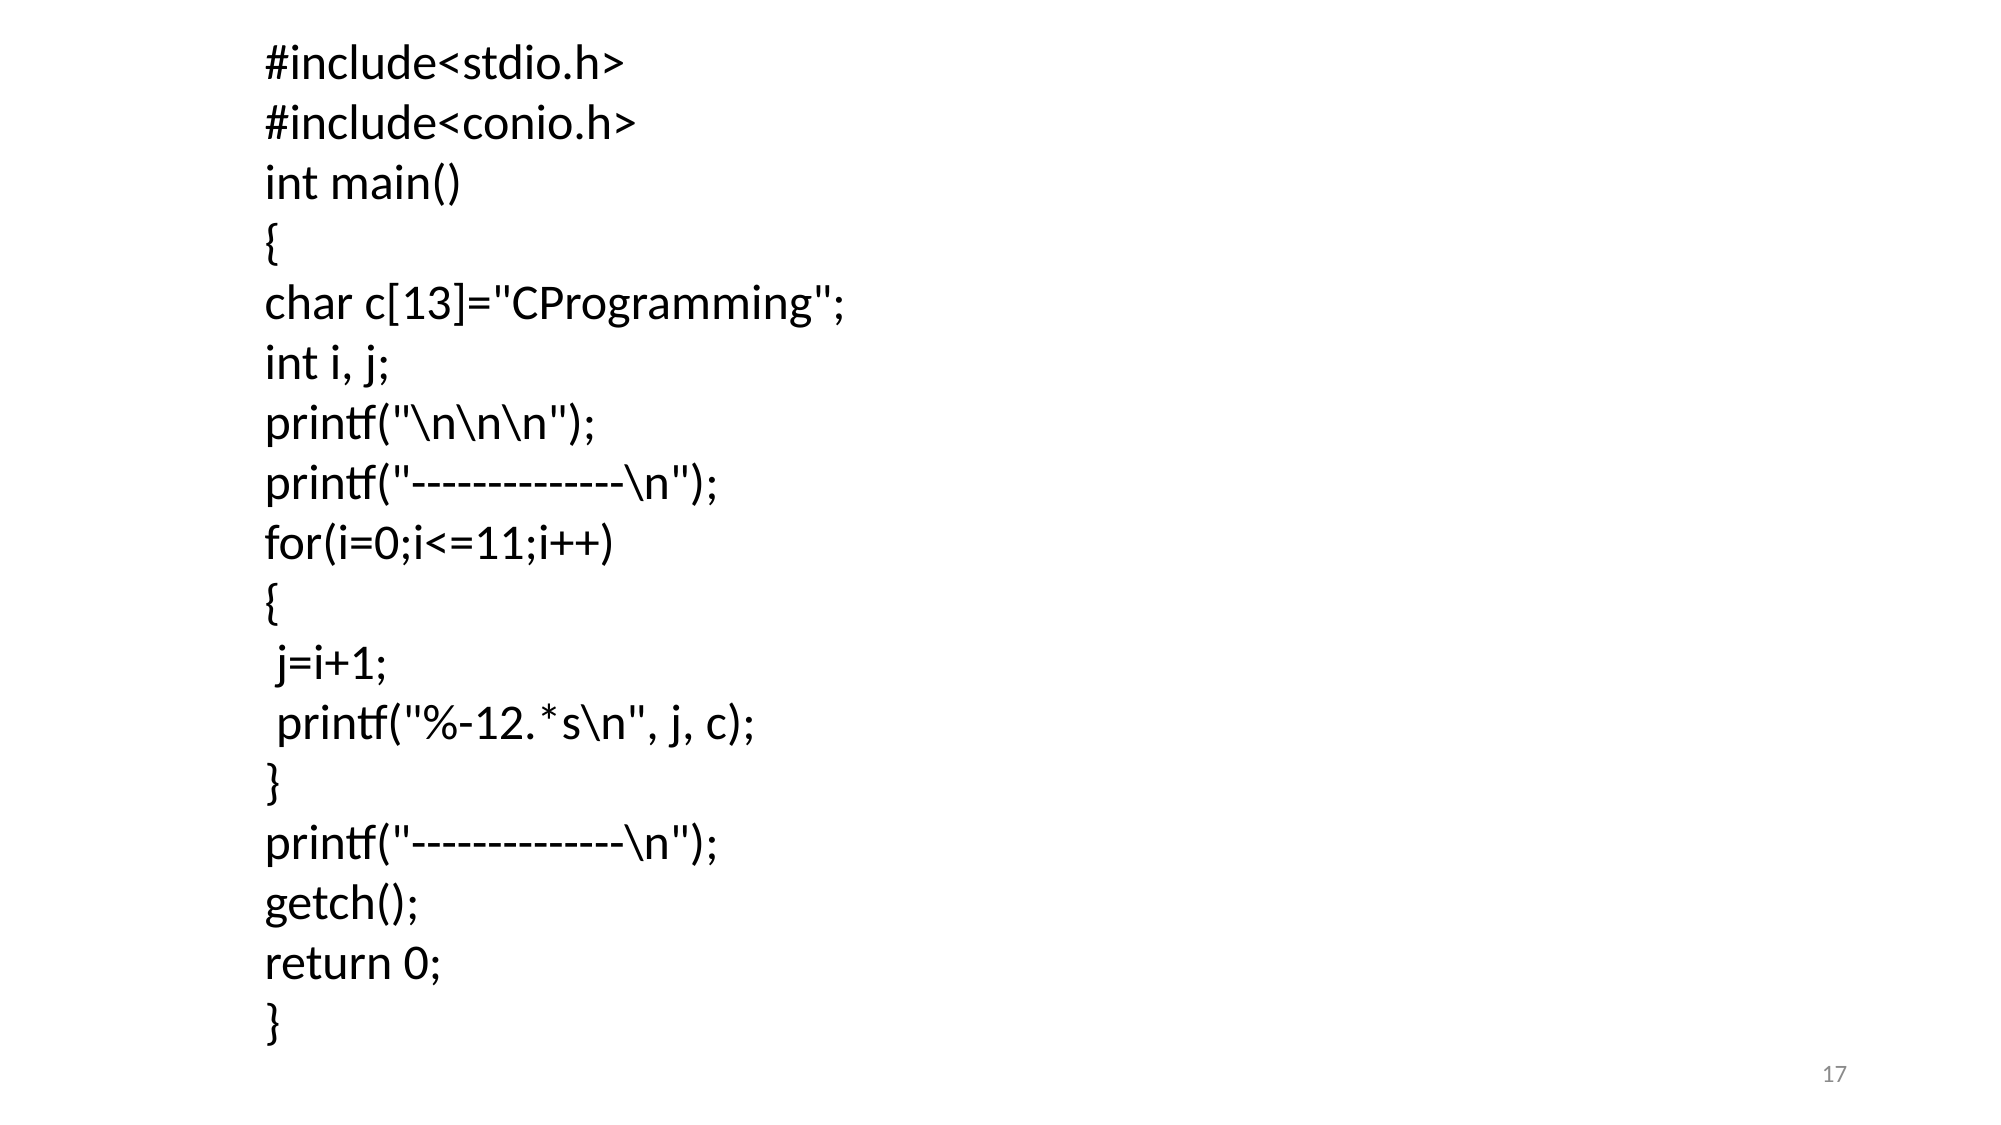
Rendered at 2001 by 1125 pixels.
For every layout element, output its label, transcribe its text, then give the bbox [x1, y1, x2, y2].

text_box #include<stdio.h> #include<conio.h> int main() { char c[13]="CProgramming"; int i, j; printf("\n\n\n"); printf("--------------\n"); for(i=0;i<=11;i++) { j=i+1; printf("%-12.*s\n", j, c); } printf("--------------\n"); getch(); return 0; } [249, 22, 1450, 1058]
slide_number 17 [1412, 1042, 1863, 1103]
